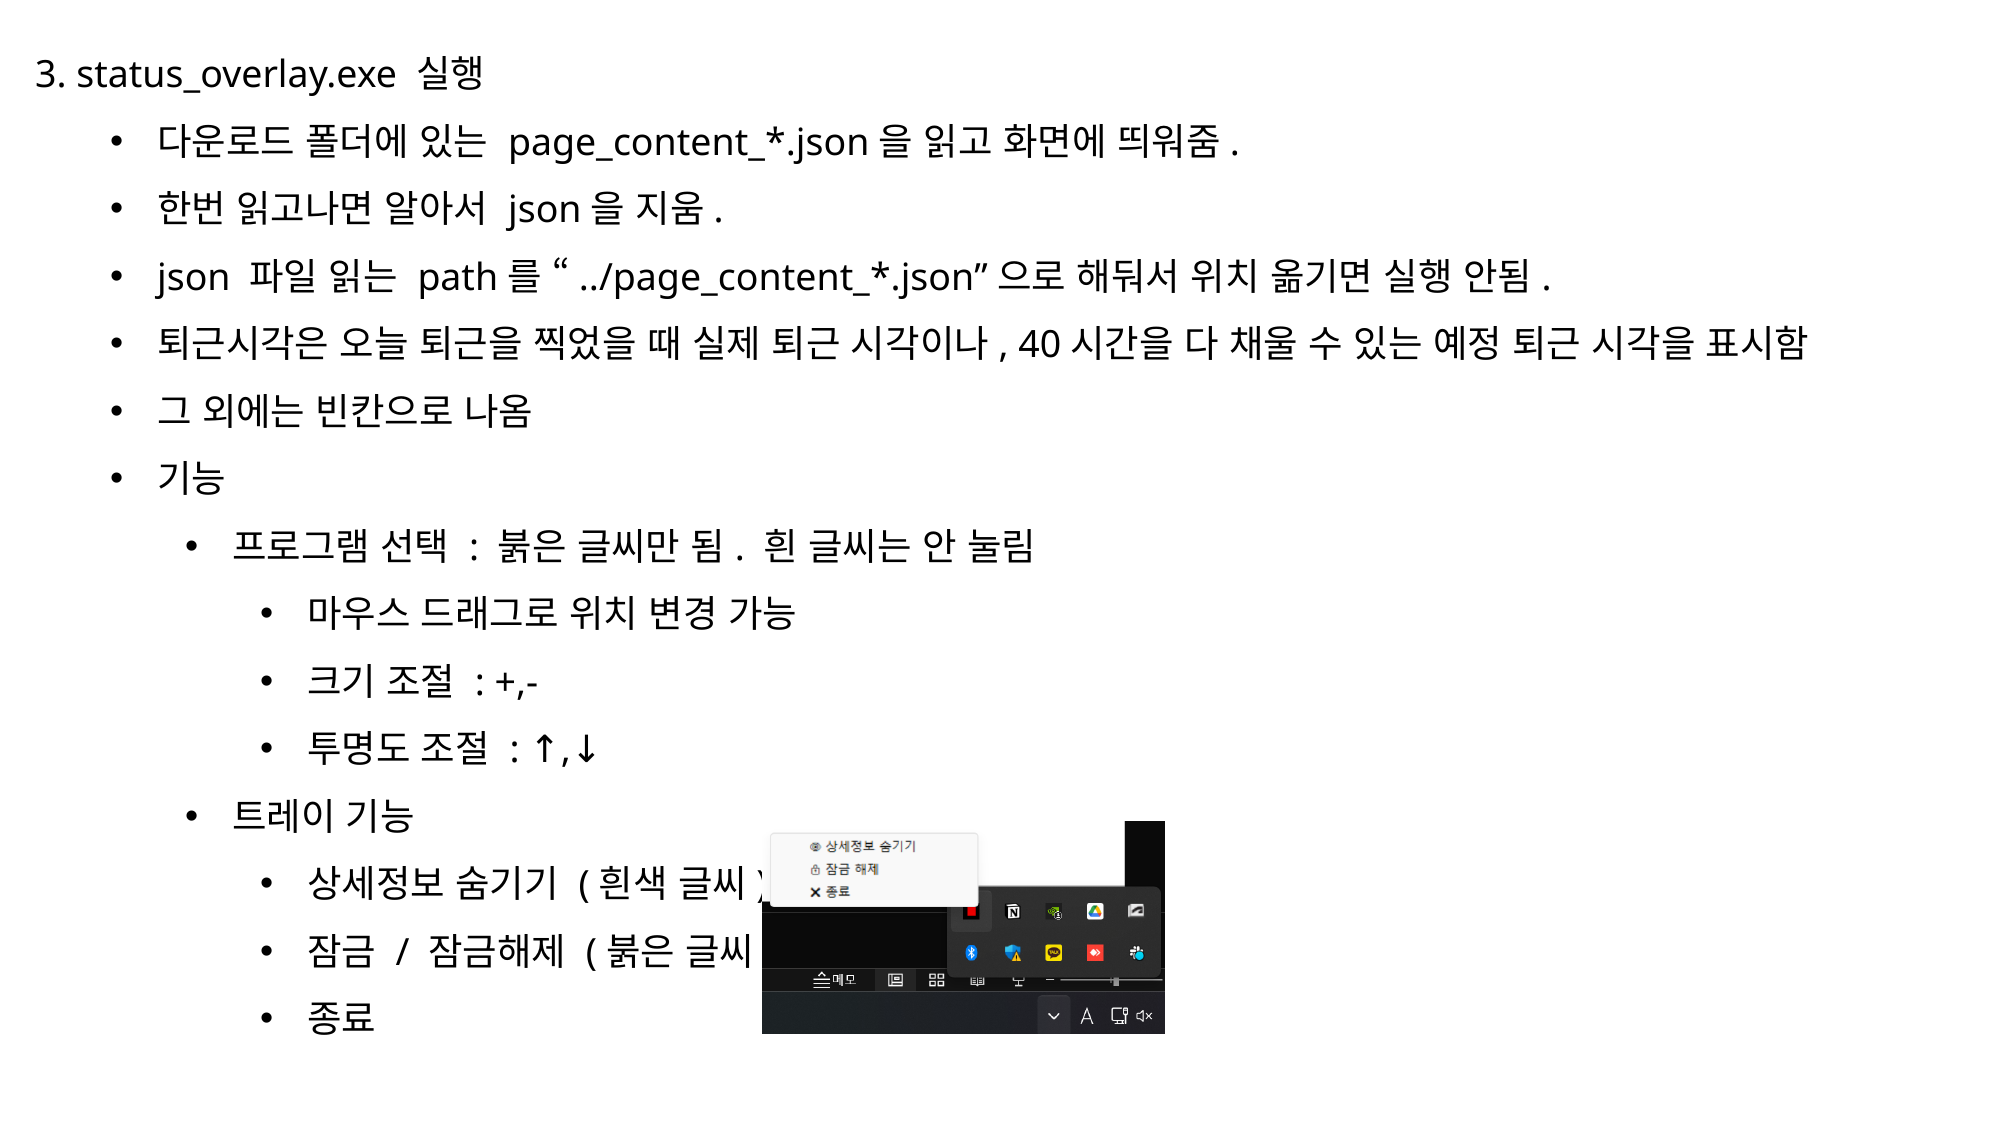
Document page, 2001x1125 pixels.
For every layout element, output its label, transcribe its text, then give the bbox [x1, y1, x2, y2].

picture [761, 820, 1165, 1034]
text_box 3. status_overlay.exe 실행 다운로드 폴더에 있는 page_content_*.json을 읽고 화면에 띄워줌. 한번 읽고나면 알아서 json을 지움. json 파일 읽는 path를 “../page_content_*.json”으로 해둬서 위치 옮기면 실행 안됨. 퇴근시각은 오늘 퇴근을 찍었을 때 실제 퇴근 시각이나, 40시간을 다 채울 수 있는 예정 퇴근 시각을 표시함 그 외에는 빈칸으로 나옴 기능 프로그램 선택 : 붉은 글씨만 됨. 흰 글씨는 안 눌림 마우스 드래그로 위치 변경 가능 크기 조절 : +,- 투명도 조절 : ↑,↓ 트레이 기능 상세정보 숨기기 (흰색 글씨) 잠금 / 잠금해제 (붉은 글씨 눌러도 선택 안됨) 종료 [20, 20, 1985, 1048]
